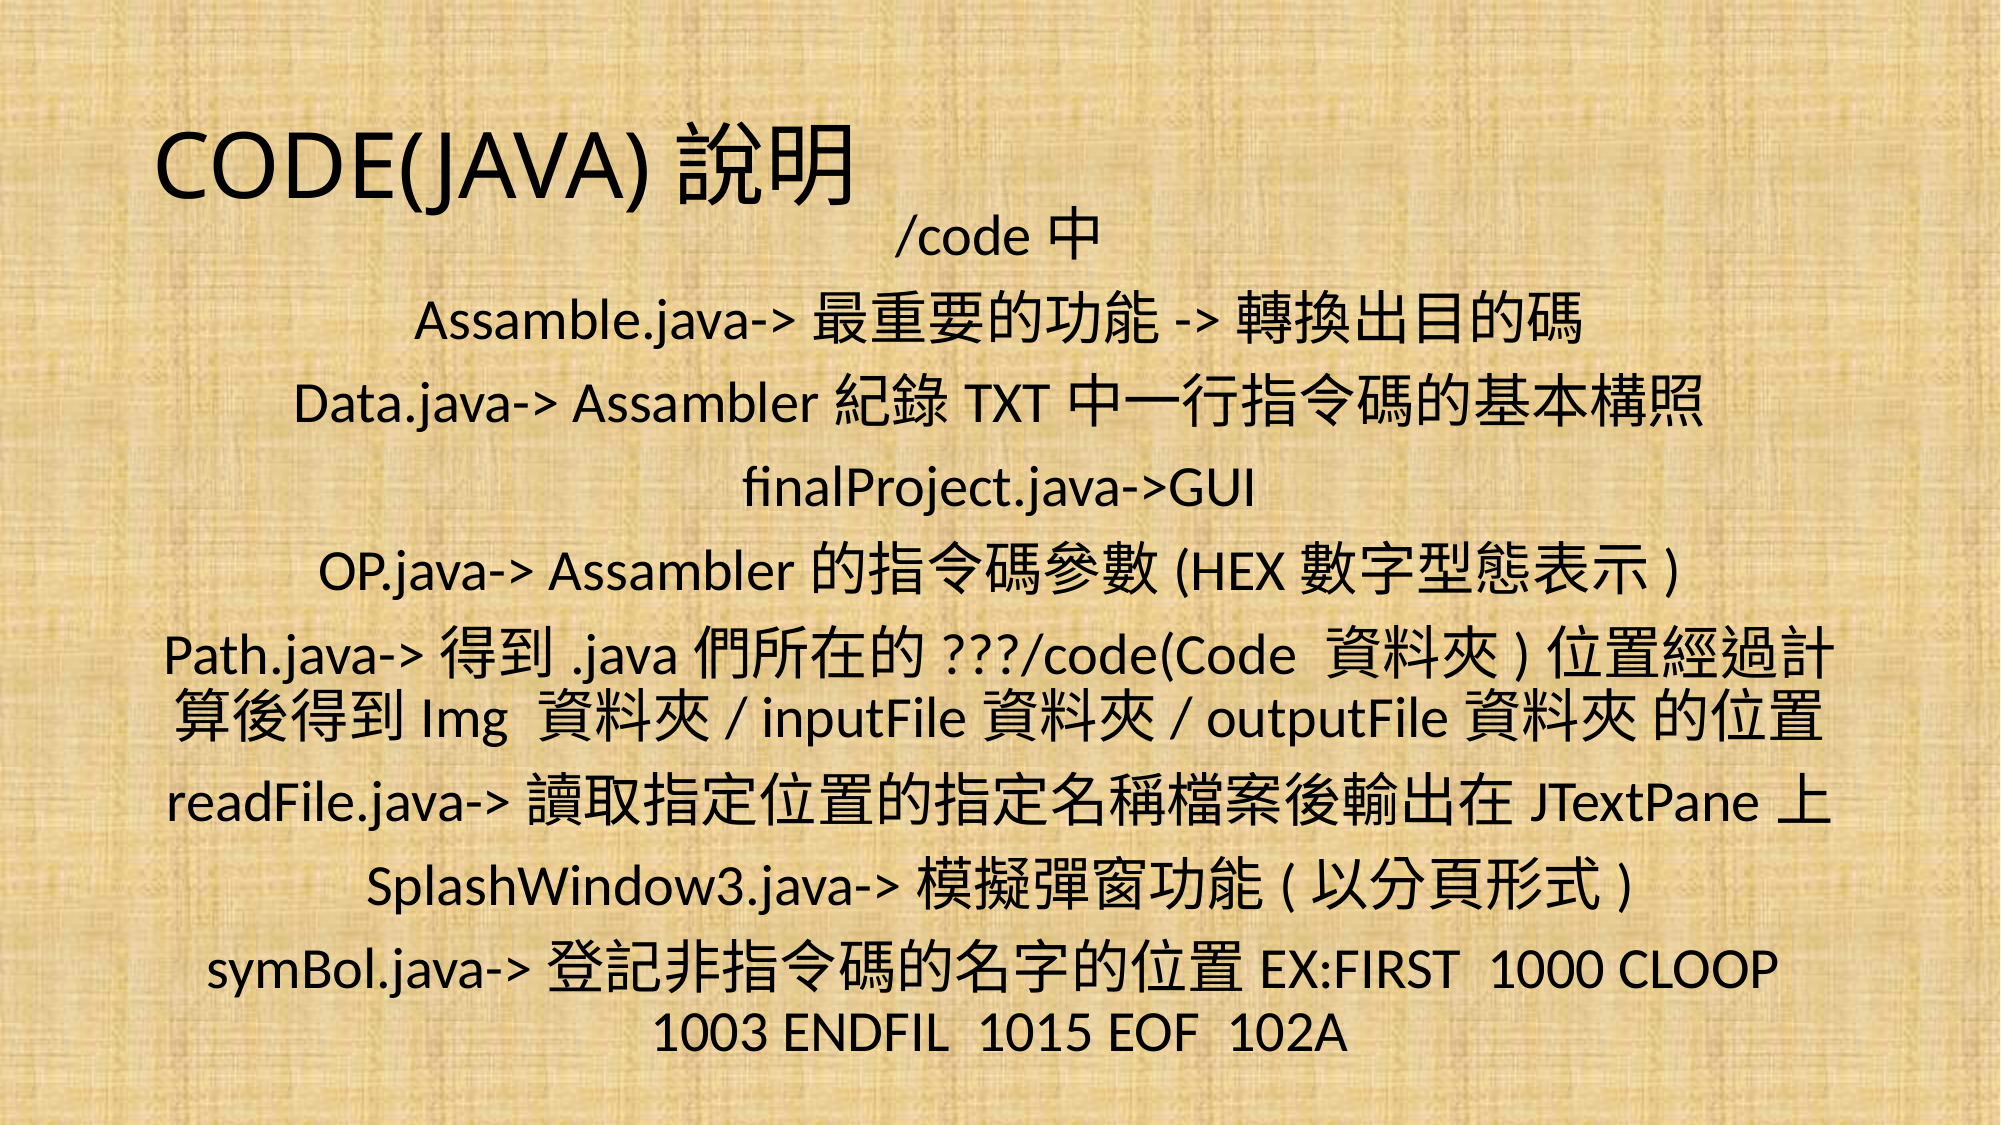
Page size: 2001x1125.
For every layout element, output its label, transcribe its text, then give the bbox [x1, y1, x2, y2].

list /code中 Assamble.java->最重要的功能->轉換出目的碼 Data.java-> Assambler紀錄TXT中一行指令碼的基本構照 finalProject.java->GUI OP.java-> Assambler的指令碼參數(HEX數字型態表示) Path.java->得到.java們所在的???/code(Code 資料夾)位置經過計算後得到Img 資料夾/ inputFile資料夾/ outputFile資料夾 的位置 readFile.java->讀取指定位置的指定名稱檔案後輸出在JTextPane上 SplashWindow3.java->模擬彈窗功能(以分頁形式) symBol.java->登記非指令碼的名字的位置EX:FIRST 1000 CLOOP 1003 ENDFIL 1015 EOF 102A [137, 197, 1863, 1125]
title CODE(JAVA)說明 [137, 59, 1863, 197]
picture [0, 0, 2001, 1125]
